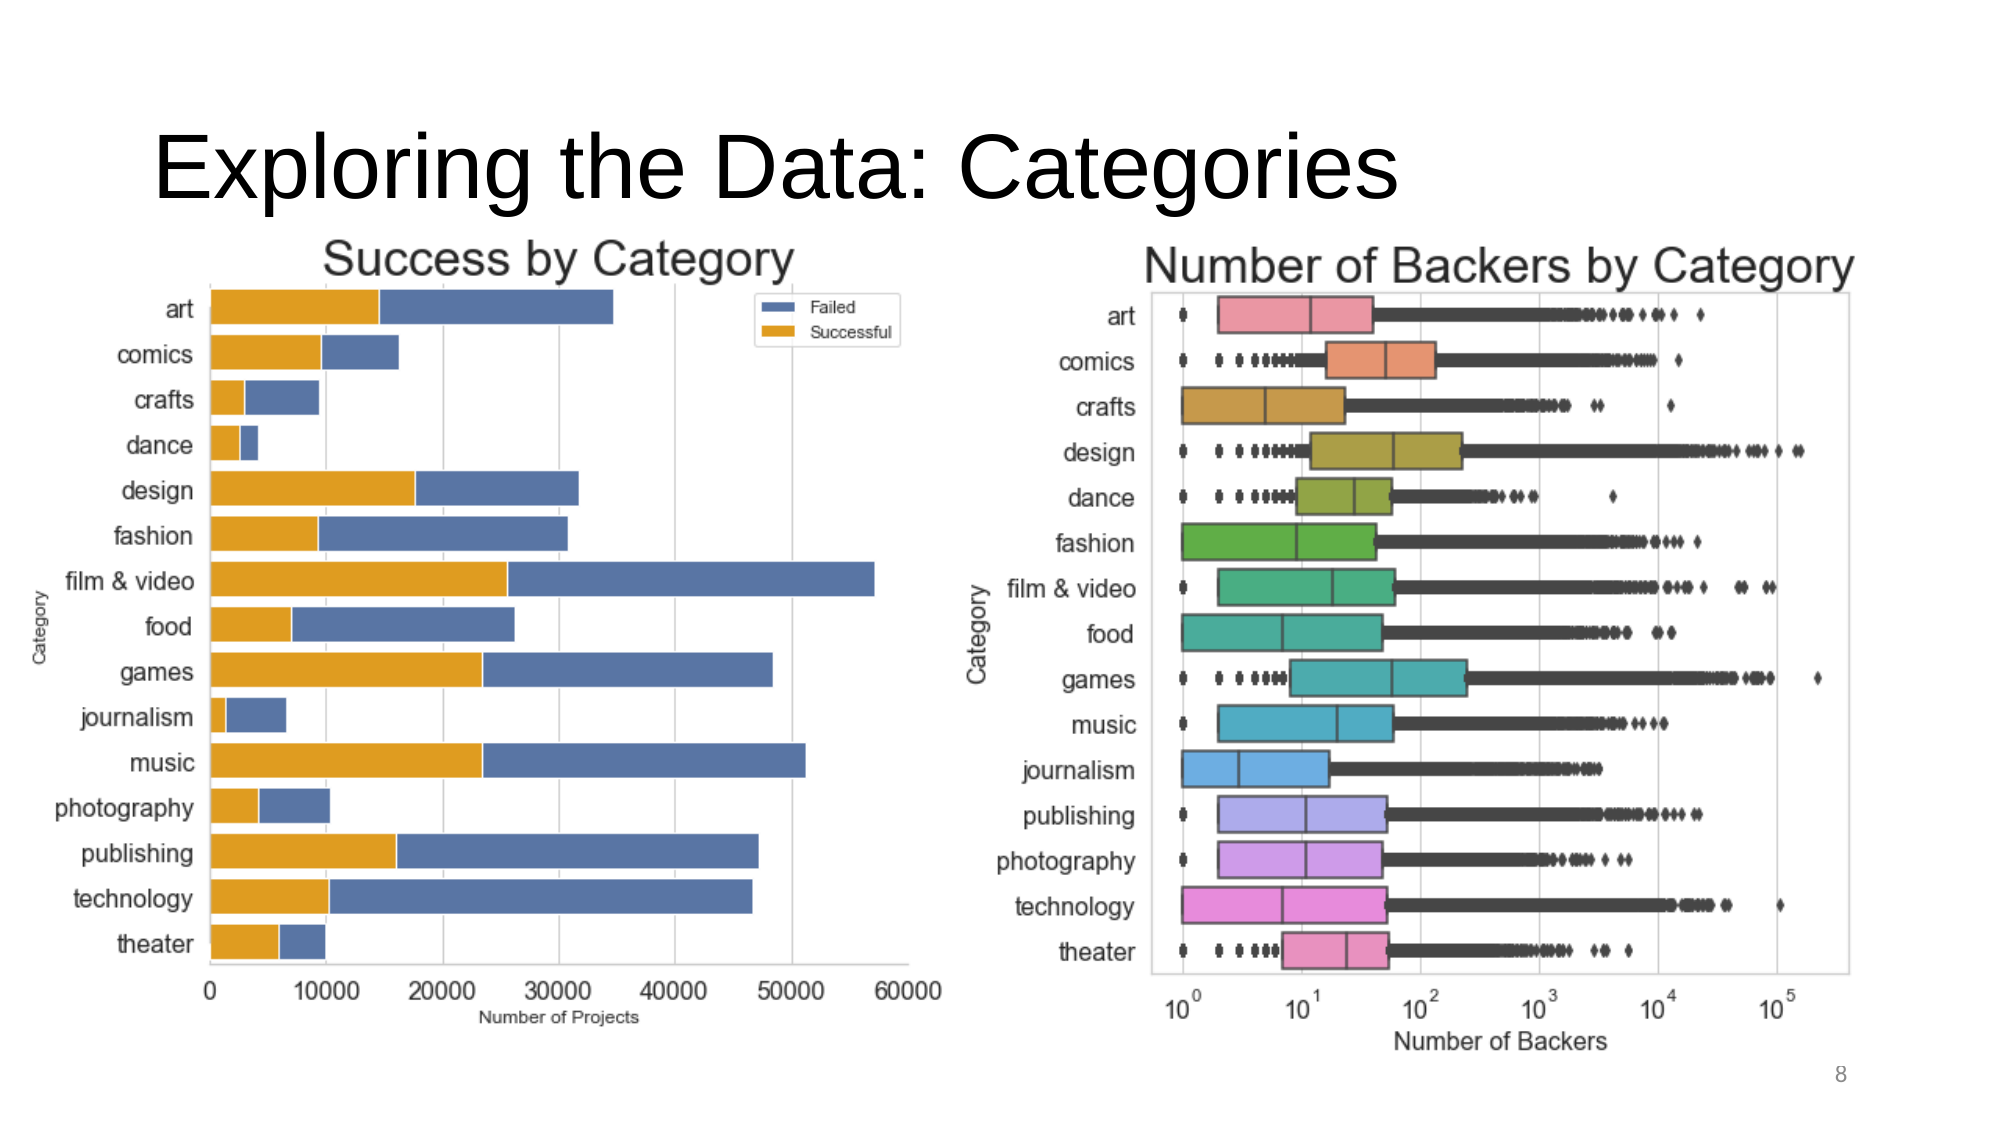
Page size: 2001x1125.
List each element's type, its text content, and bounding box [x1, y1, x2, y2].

slide_number 8 [1412, 1066, 1863, 1103]
title Exploring the Data: Categories [137, 59, 1863, 278]
picture [22, 229, 953, 1036]
picture [956, 236, 1869, 1066]
